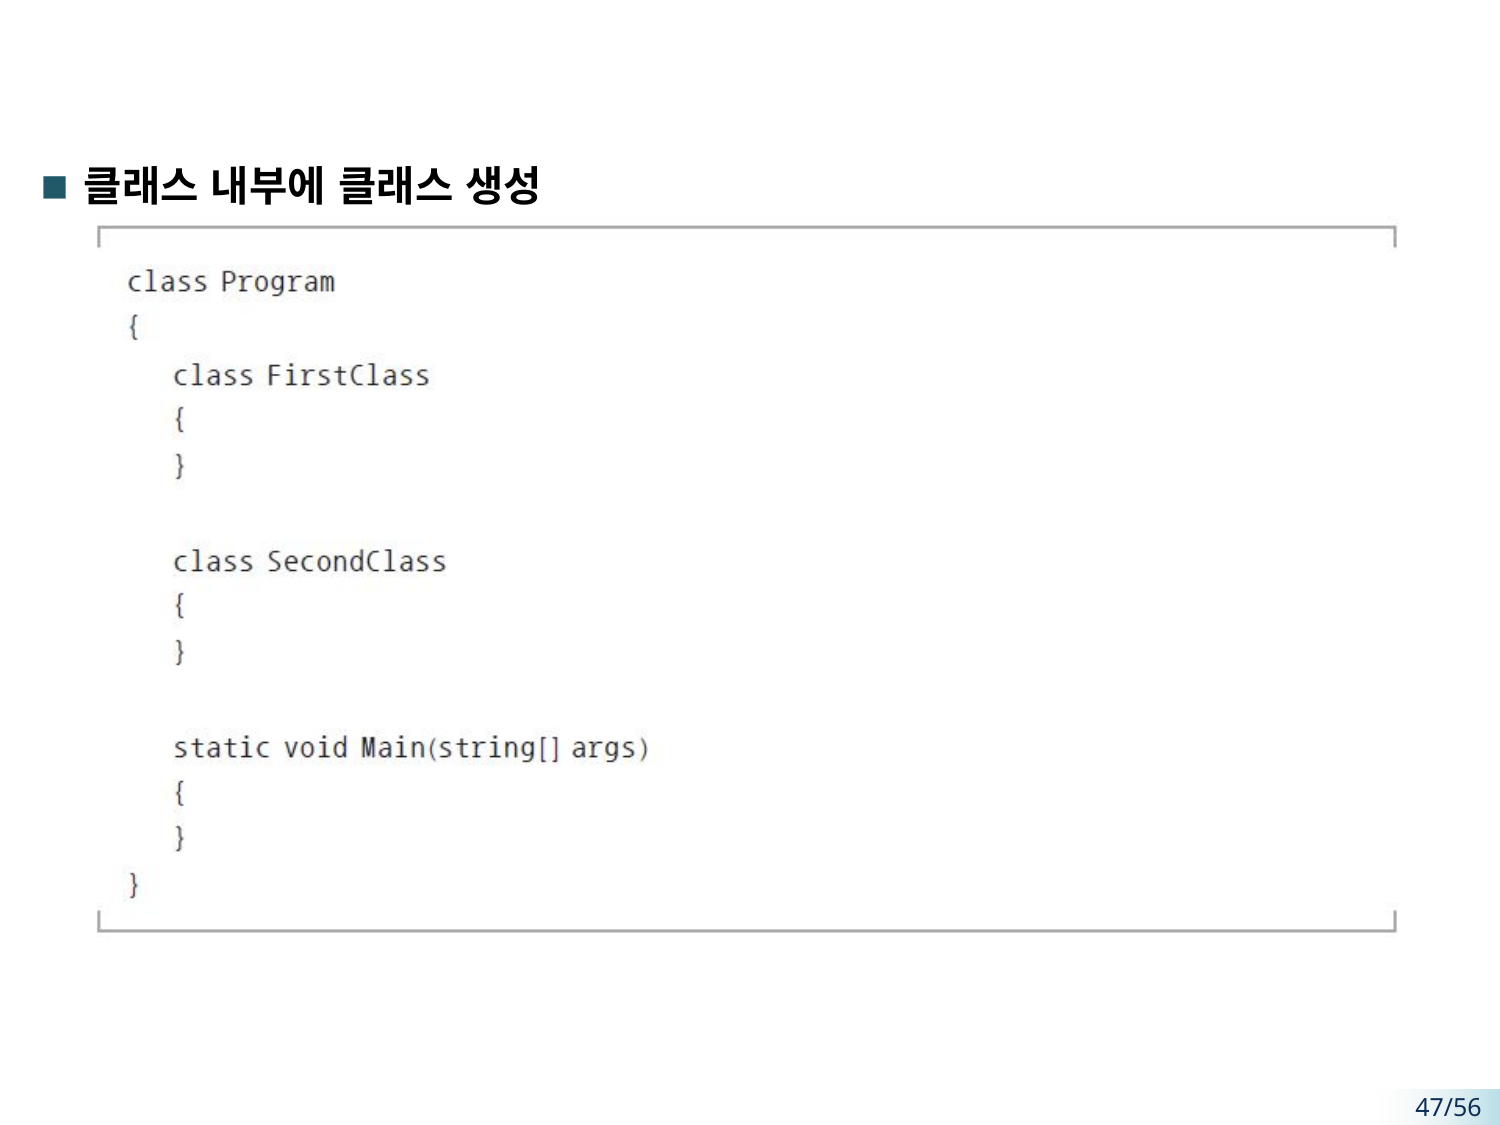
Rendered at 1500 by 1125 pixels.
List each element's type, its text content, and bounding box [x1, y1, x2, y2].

picture [85, 215, 1411, 940]
list 클래스 내부에 클래스 생성 [10, 126, 1481, 1057]
